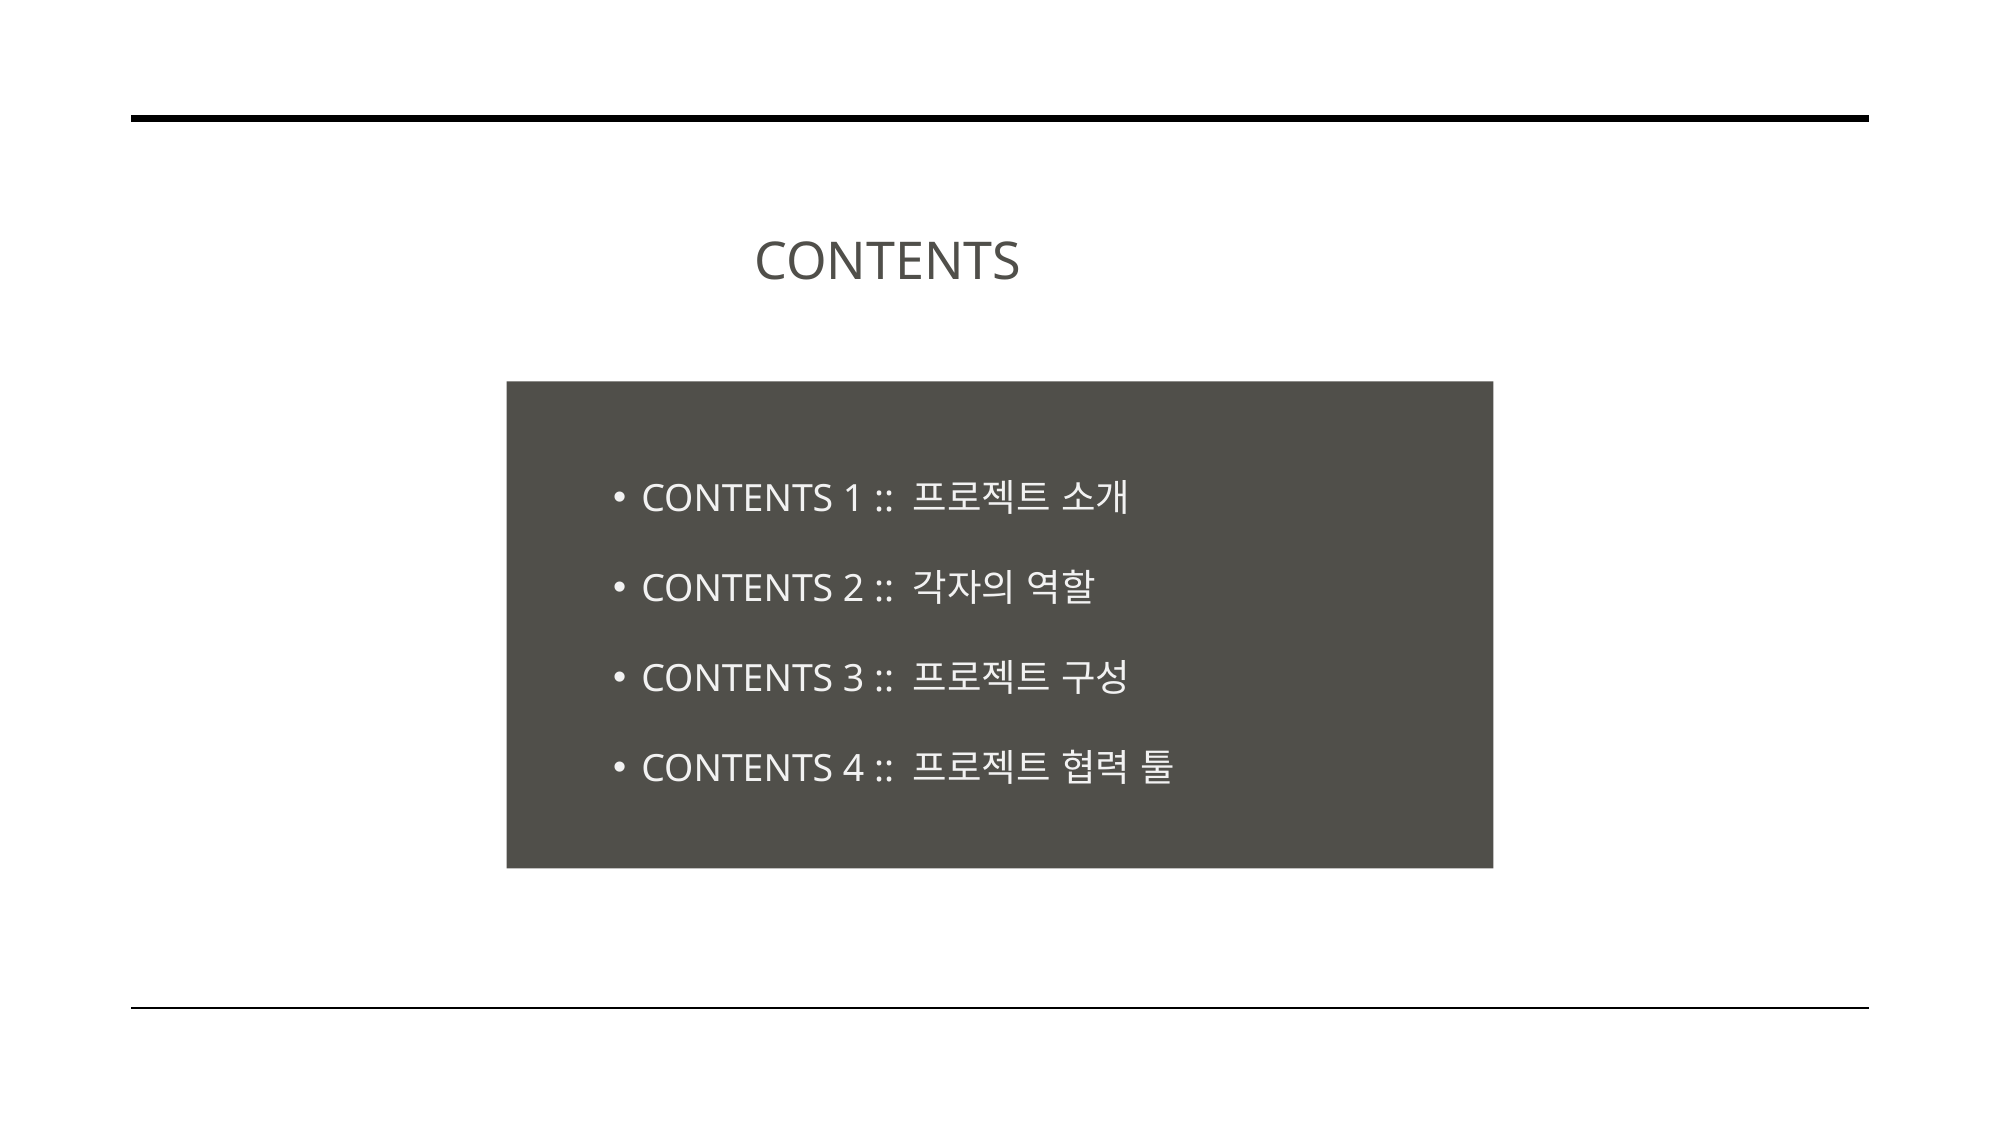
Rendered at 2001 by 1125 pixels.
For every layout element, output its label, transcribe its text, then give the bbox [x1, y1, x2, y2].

text_box [506, 380, 1494, 869]
text_box CONTENTS [740, 220, 1201, 298]
text_box CONTENTS 1 :: 프로젝트 소개 CONTENTS 2 :: 각자의 역할 CONTENTS 3 :: 프로젝트 구성 CONTENTS 4 :: 프로젝트 협력 툴 [598, 421, 1343, 797]
